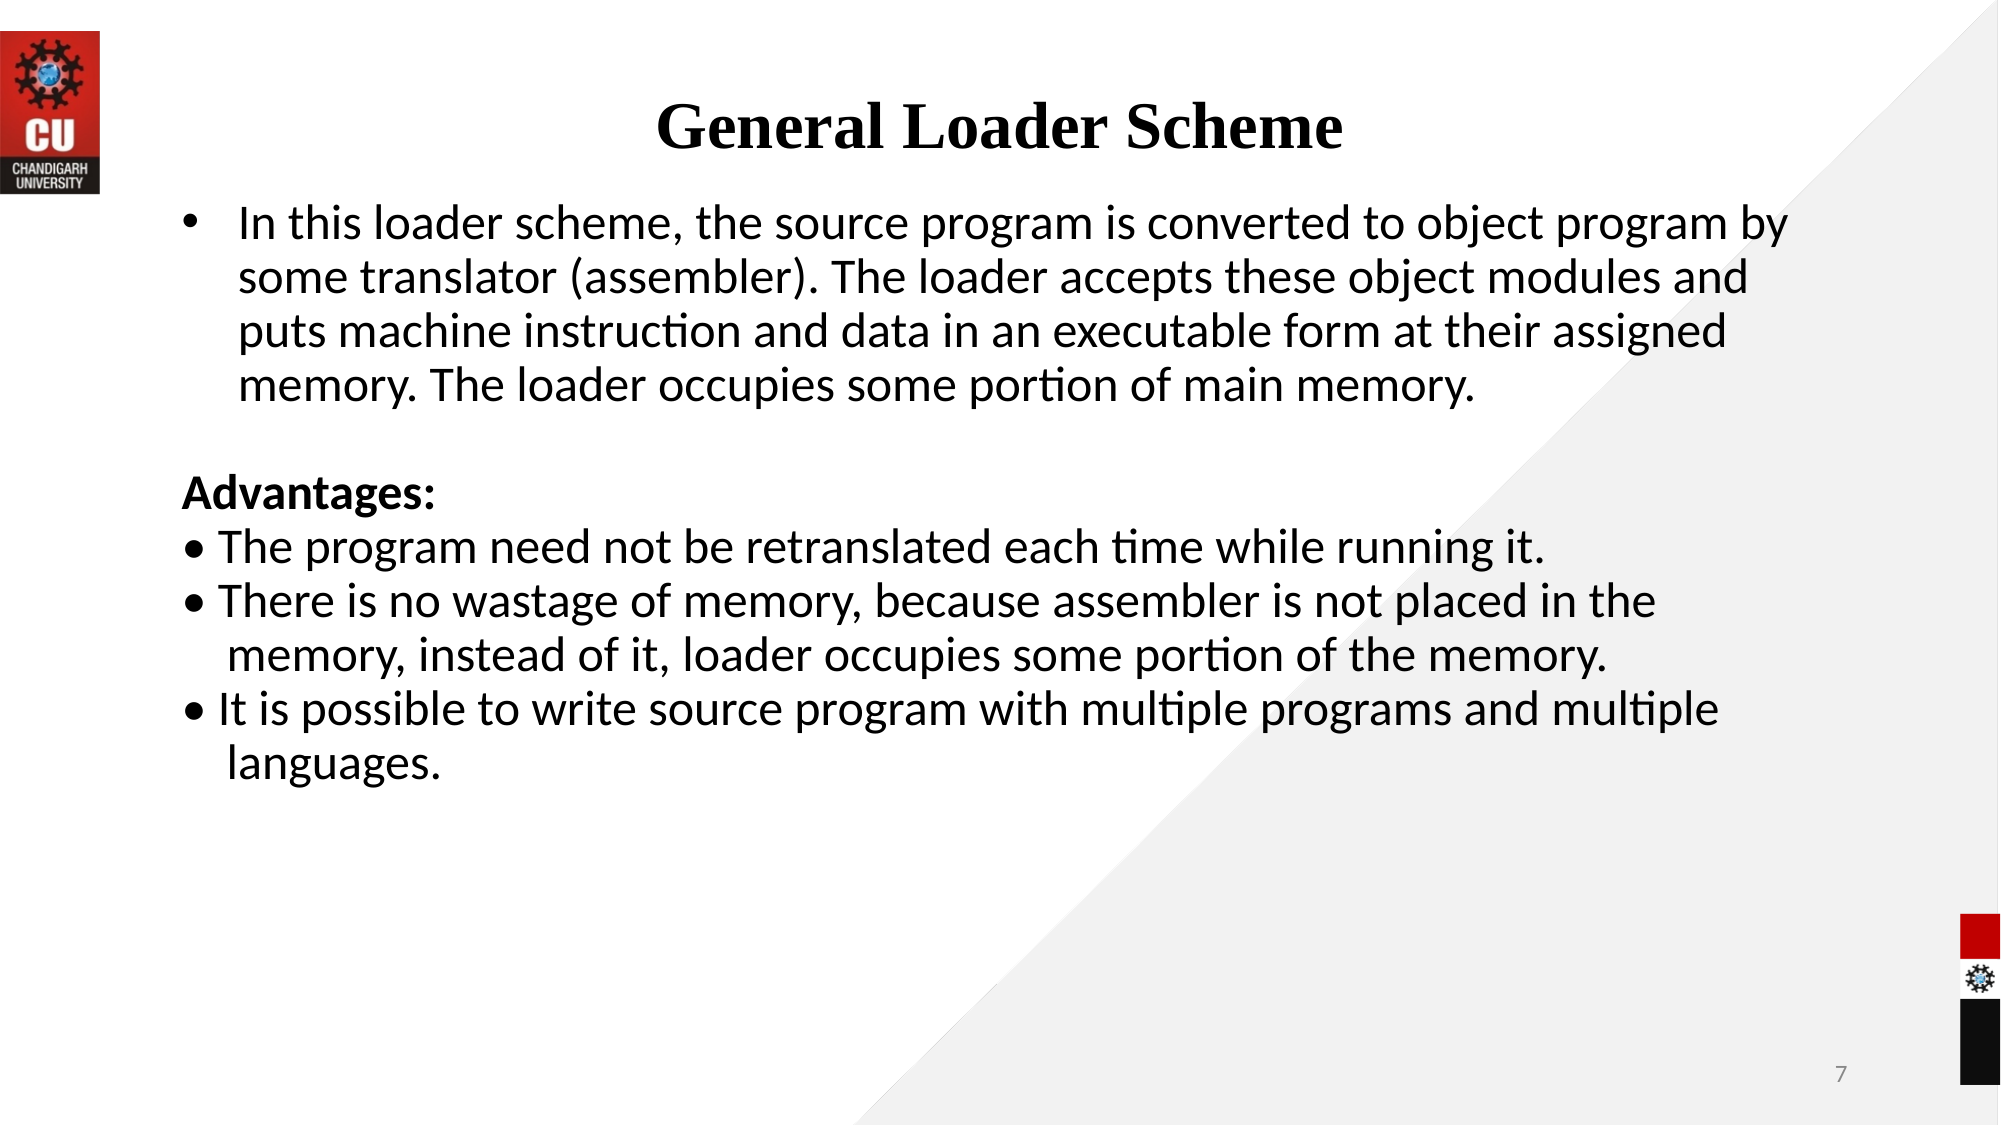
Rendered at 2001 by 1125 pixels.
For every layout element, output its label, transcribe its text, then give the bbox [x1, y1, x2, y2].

slide_number 7 [1412, 1042, 1863, 1103]
list In this loader scheme, the source program is converted to object program by some translator (assembler). The loader accepts these object modules and puts machine instruction and data in an executable form at their assigned memory. The loader occupies some portion of main memory. Advantages: • The program need not be retranslated each time while running it. • There is no wastage of memory, because assembler is not placed in the memory, instead of it, loader occupies some portion of the memory. • It is possible to write source program with multiple programs and multiple languages. [137, 188, 1863, 1014]
title General Loader Scheme [137, 59, 1863, 188]
picture [0, 0, 2001, 1125]
